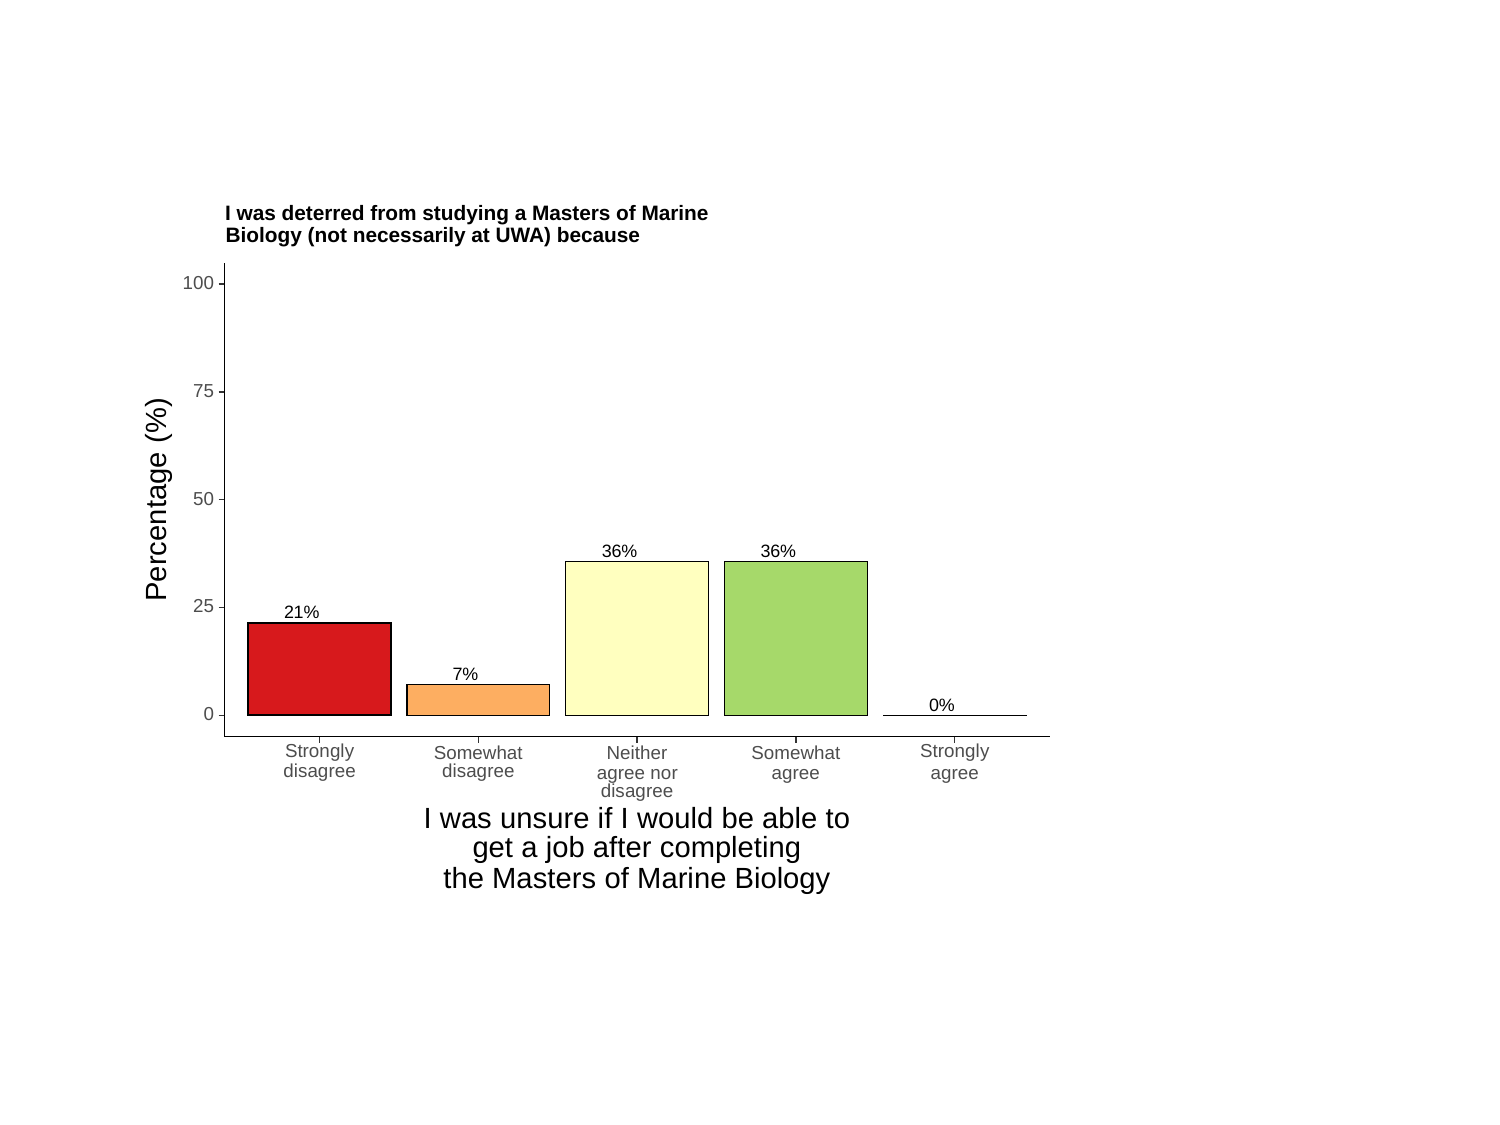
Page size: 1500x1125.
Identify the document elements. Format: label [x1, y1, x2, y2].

text_box [149, 149, 1051, 901]
